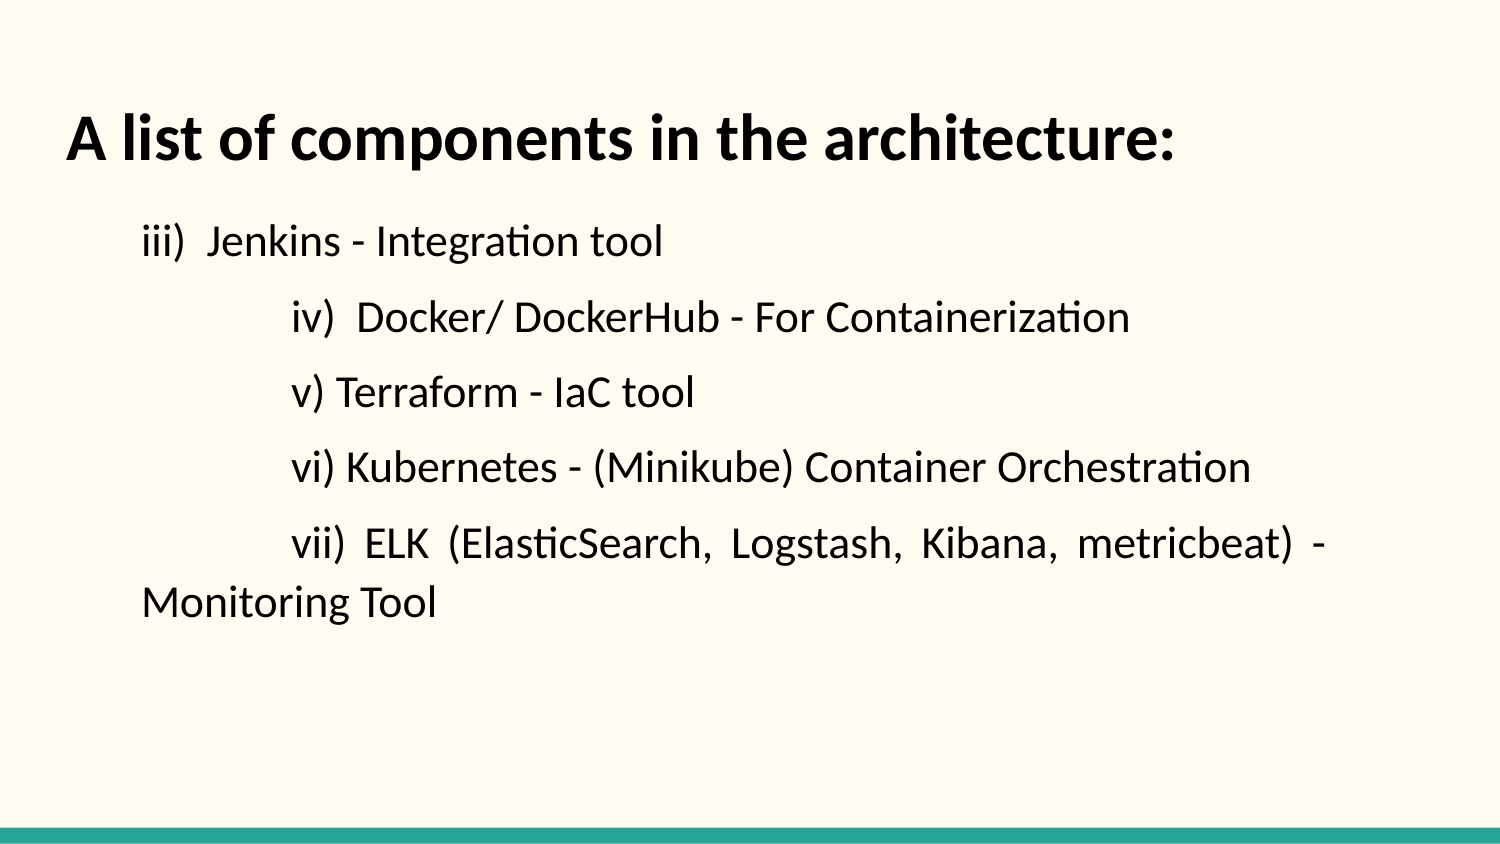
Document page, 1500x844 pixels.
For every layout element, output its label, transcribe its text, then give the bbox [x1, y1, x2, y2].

text_box [101, 489, 1301, 576]
title A list of components in the architecture: [51, 72, 1449, 174]
list iii) Jenkins - Integration tool iv) Docker/ DockerHub - For Containerization v) Terraform - IaC tool vi) Kubernetes - (Minikube) Container Orchestration vii) ELK (ElasticSearch, Logstash, Kibana, metricbeat) - Monitoring Tool [51, 192, 1449, 844]
